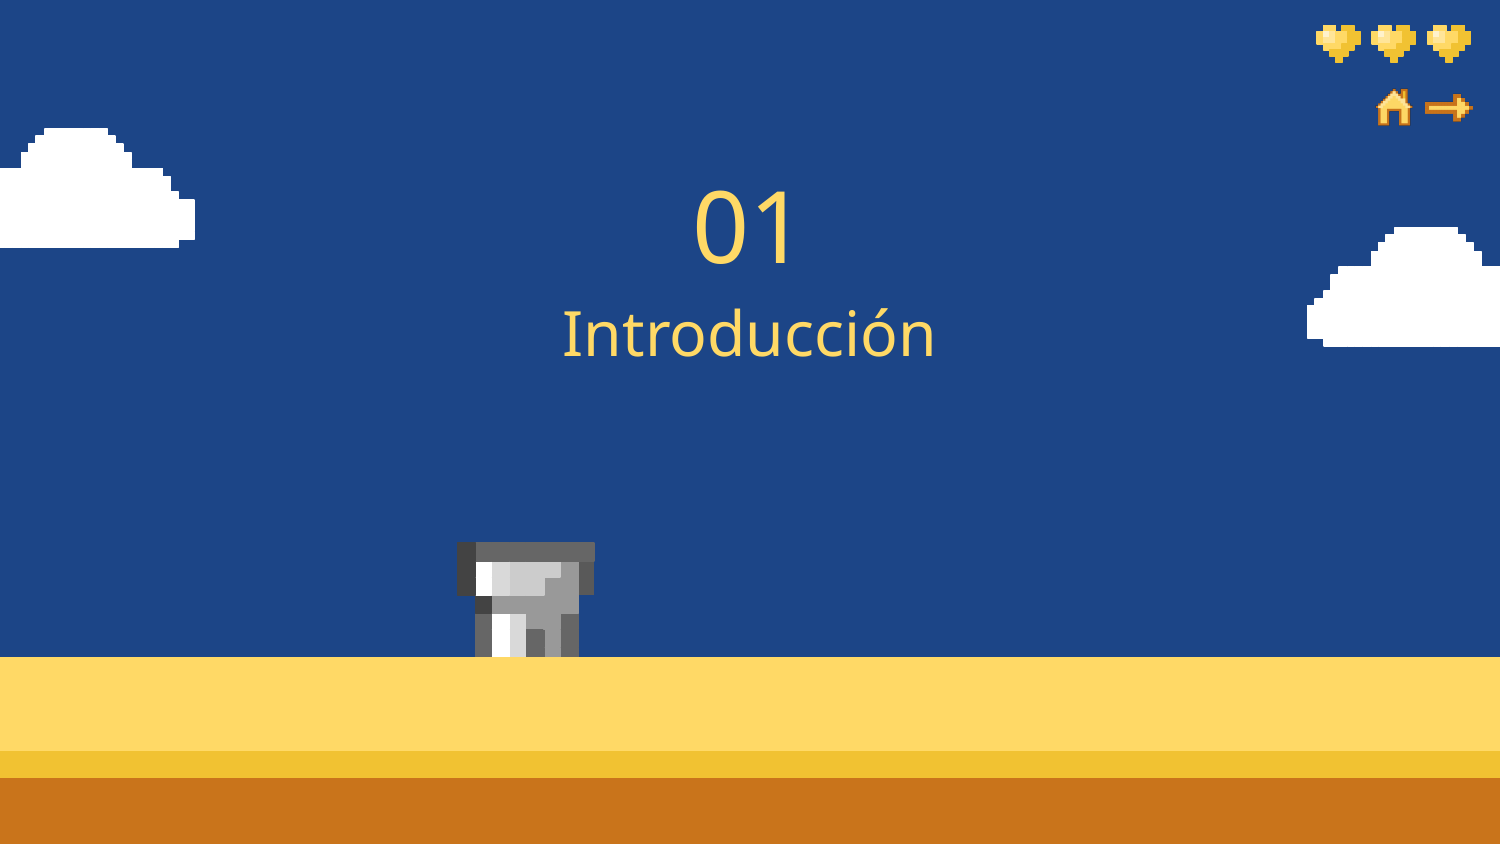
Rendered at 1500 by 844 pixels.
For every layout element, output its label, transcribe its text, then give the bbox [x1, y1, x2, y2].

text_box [1371, 25, 1416, 63]
title 01 [51, 181, 1449, 299]
picture [1425, 92, 1473, 122]
title Introducción [218, 262, 1282, 401]
picture [1374, 88, 1413, 127]
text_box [1427, 25, 1471, 63]
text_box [1316, 25, 1361, 63]
